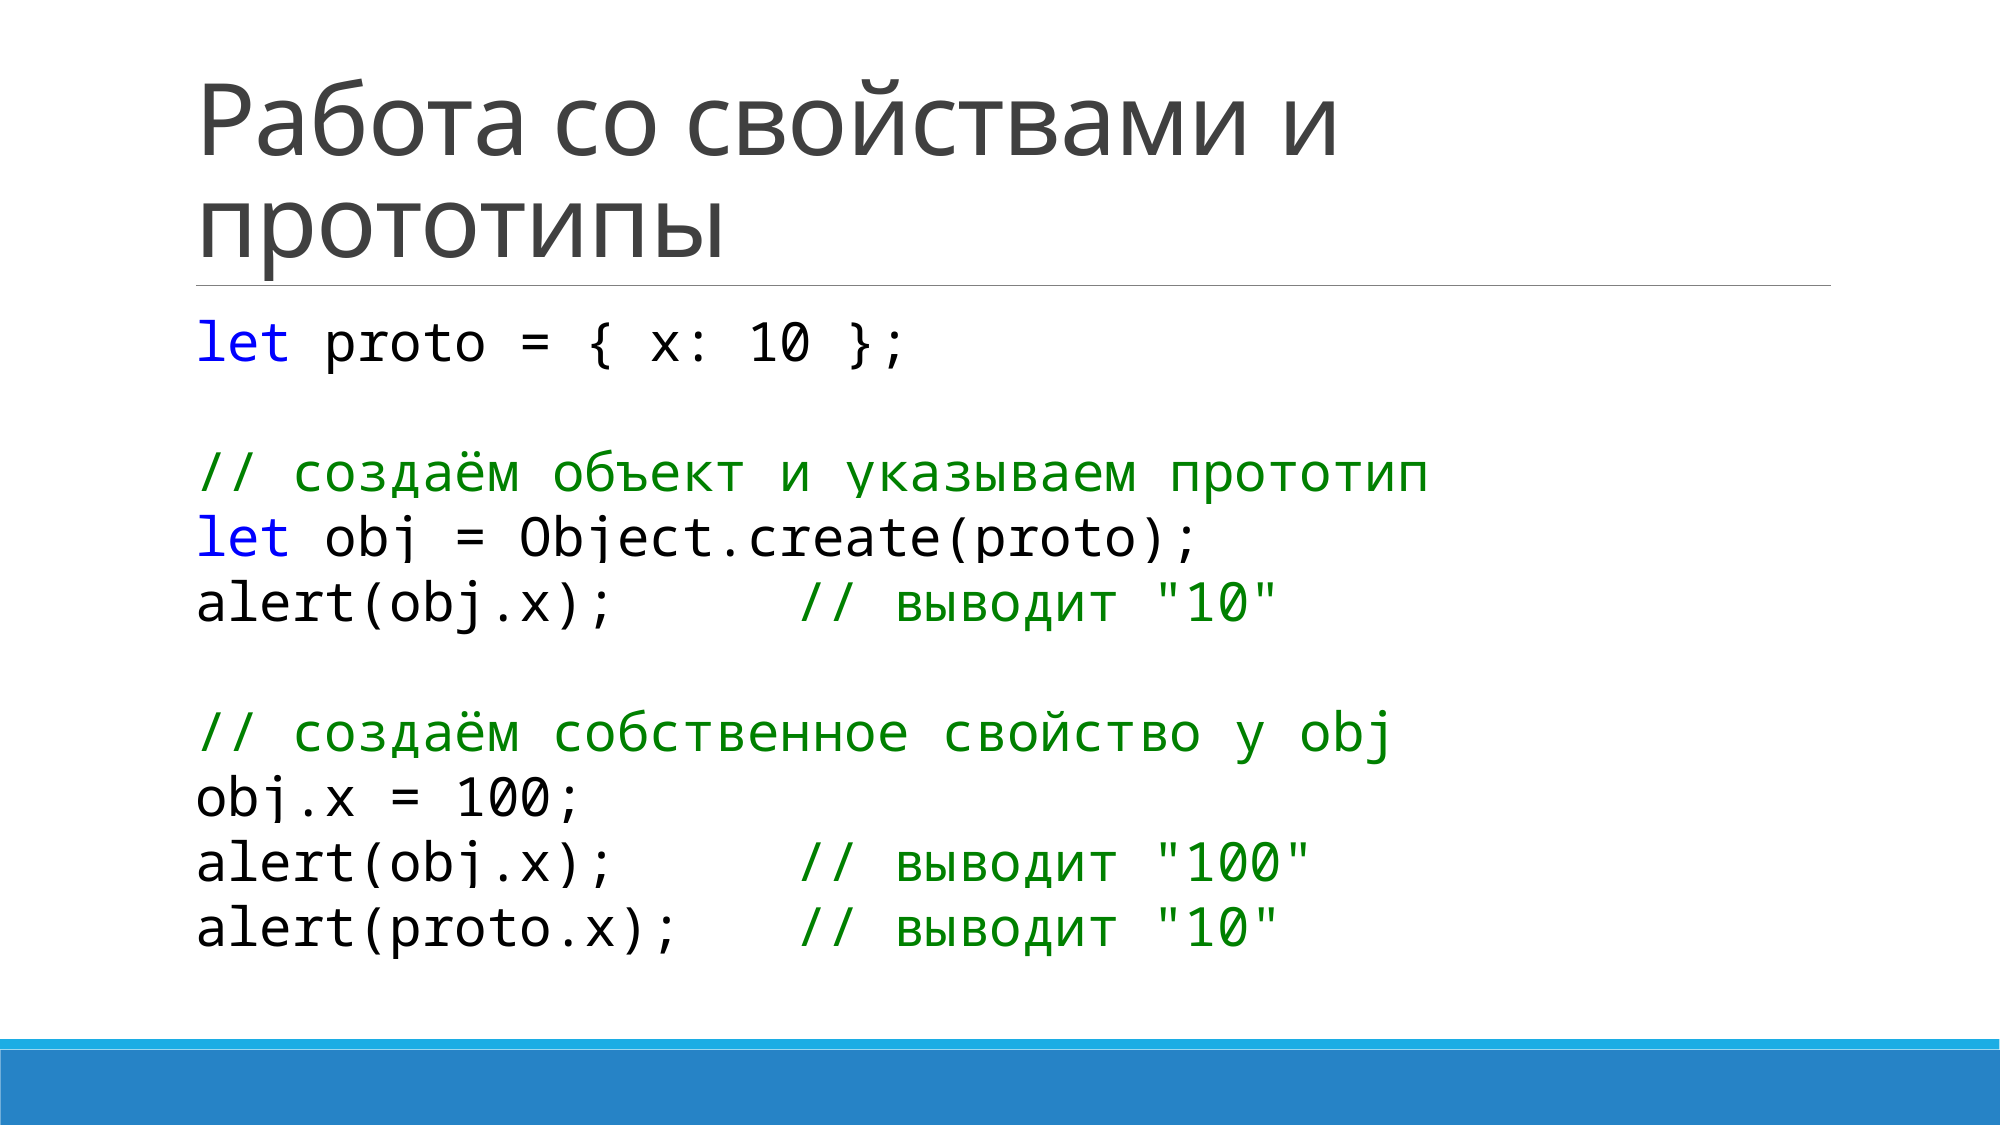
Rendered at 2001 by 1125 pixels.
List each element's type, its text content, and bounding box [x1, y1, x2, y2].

list let proto = { x: 10 }; // создаём объект и указываем прототип let obj = Object.create(proto); alert(obj.x); // выводит "10" // создаём собственное свойство у obj obj.x = 100; alert(obj.x); // выводит "100" alert(proto.x); // выводит "10" [180, 299, 1830, 960]
title Работа со свойствами и прототипы [180, 47, 1830, 285]
